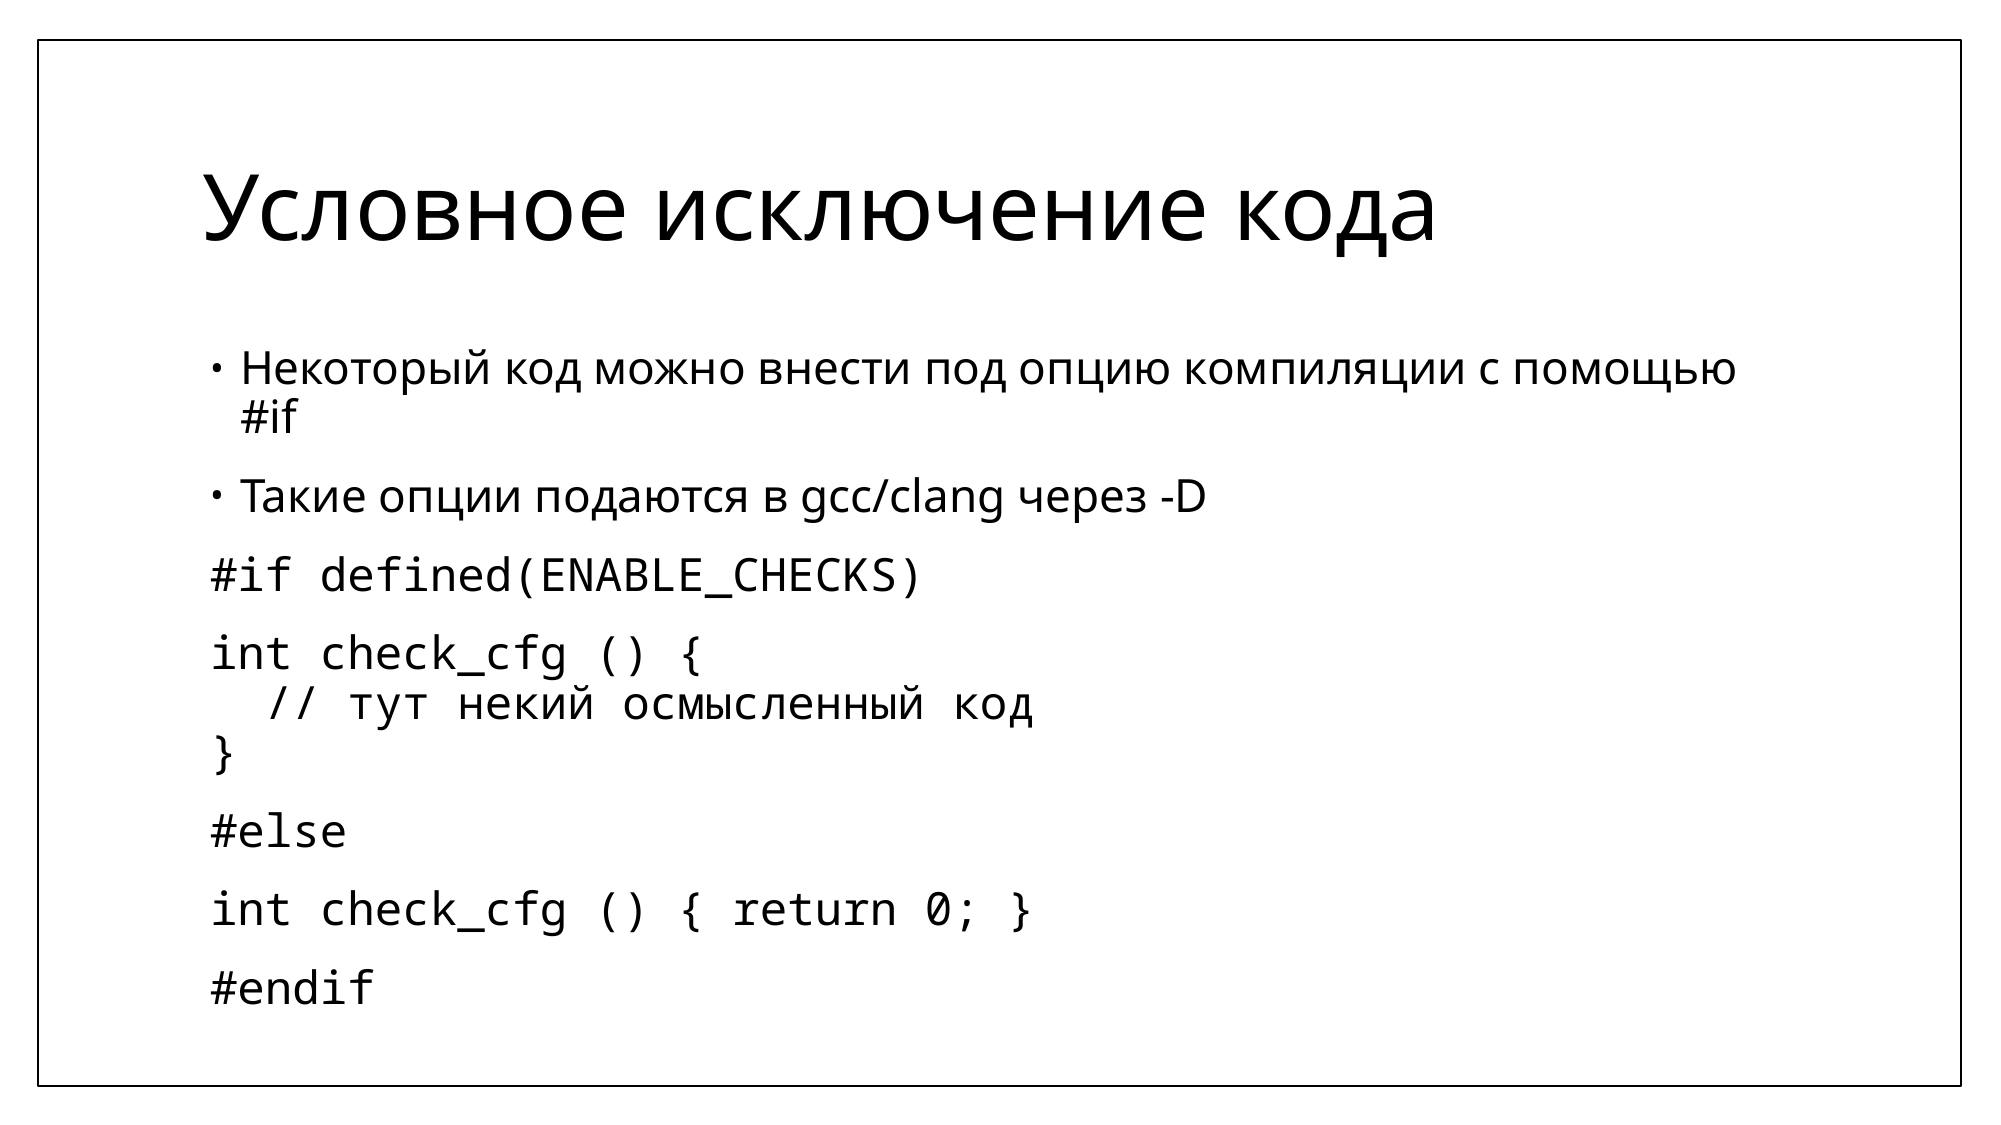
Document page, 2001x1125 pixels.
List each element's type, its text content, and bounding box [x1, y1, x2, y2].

title Условное исключение кода [187, 99, 1808, 323]
list Некоторый код можно внести под опцию компиляции с помощью #if Такие опции подаются в gcc/clang через -D #if defined(ENABLE_CHECKS) int check_cfg () { // тут некий осмысленный код } #else int check_cfg () { return 0; } #endif [187, 337, 1808, 1000]
